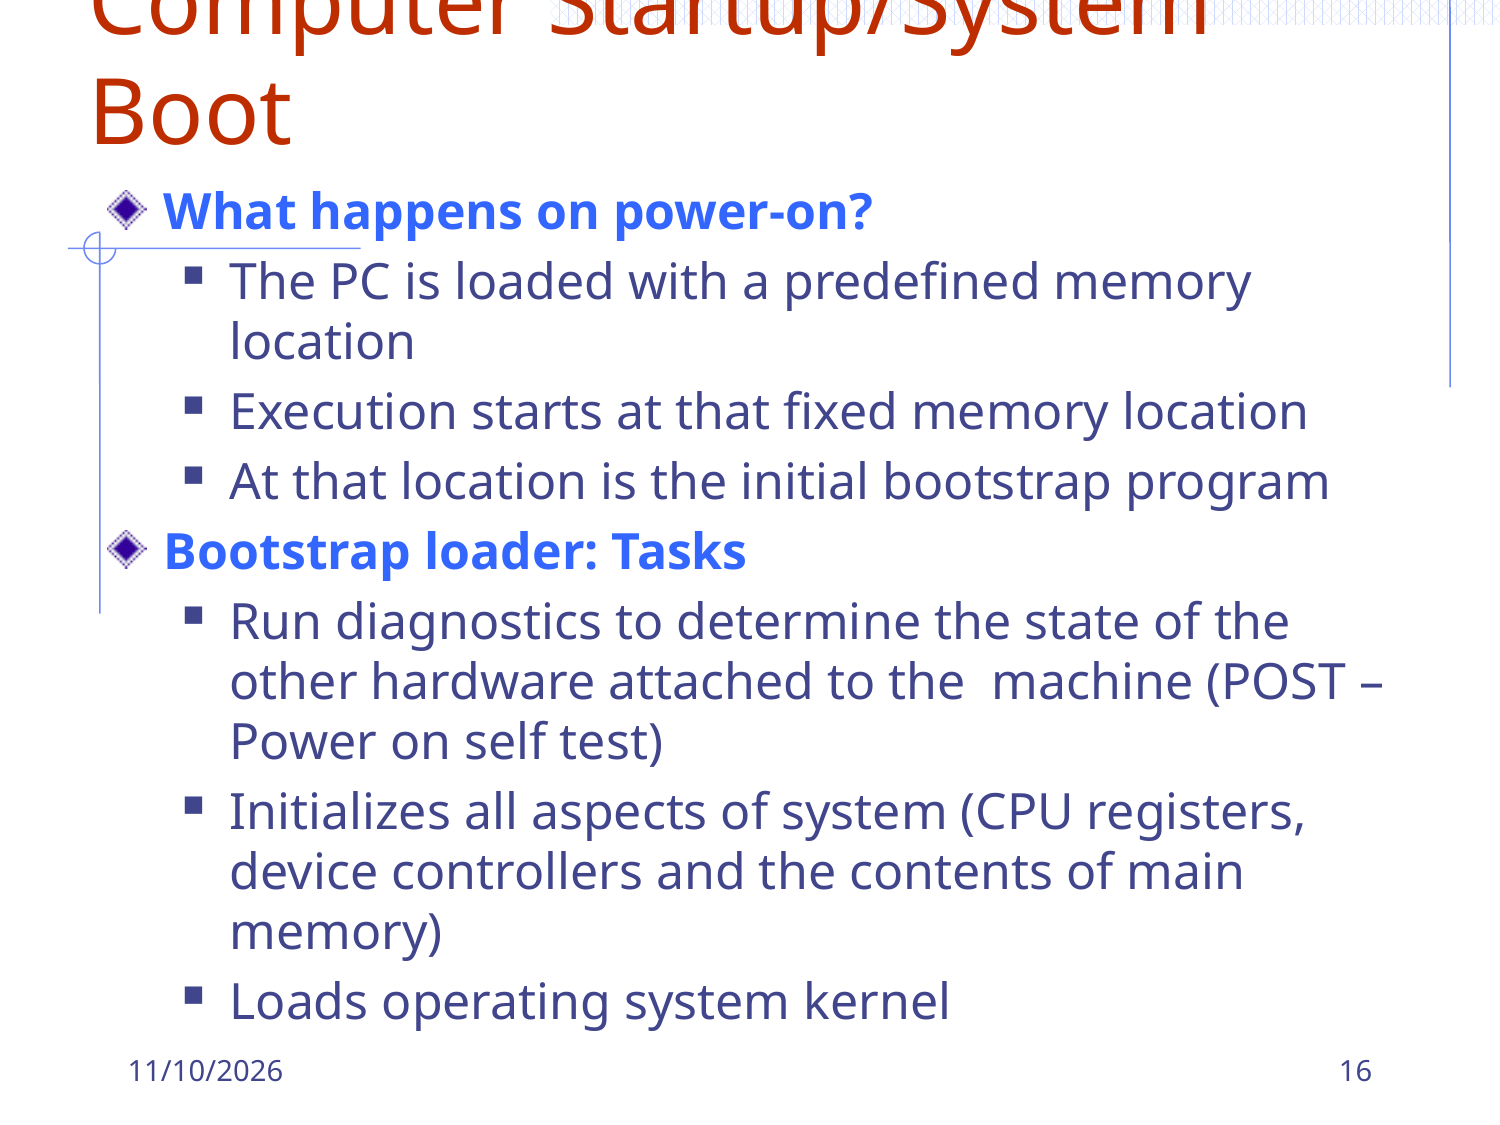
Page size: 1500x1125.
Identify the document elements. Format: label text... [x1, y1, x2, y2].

slide_number 16 [1074, 1025, 1388, 1100]
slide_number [112, 1025, 425, 1100]
picture [107, 530, 147, 569]
picture [107, 190, 147, 230]
list What happens on power-on? The PC is loaded with a predefined memory location Execution starts at that fixed memory location At that location is the initial bootstrap program Bootstrap loader: Tasks Run diagnostics to determine the state of the other hardware attached to the machine (POST – Power on self test) Initializes all aspects of system (CPU registers, device controllers and the contents of main memory) Loads operating system kernel [92, 172, 1406, 835]
title Computer Startup/System Boot [73, 37, 1424, 171]
